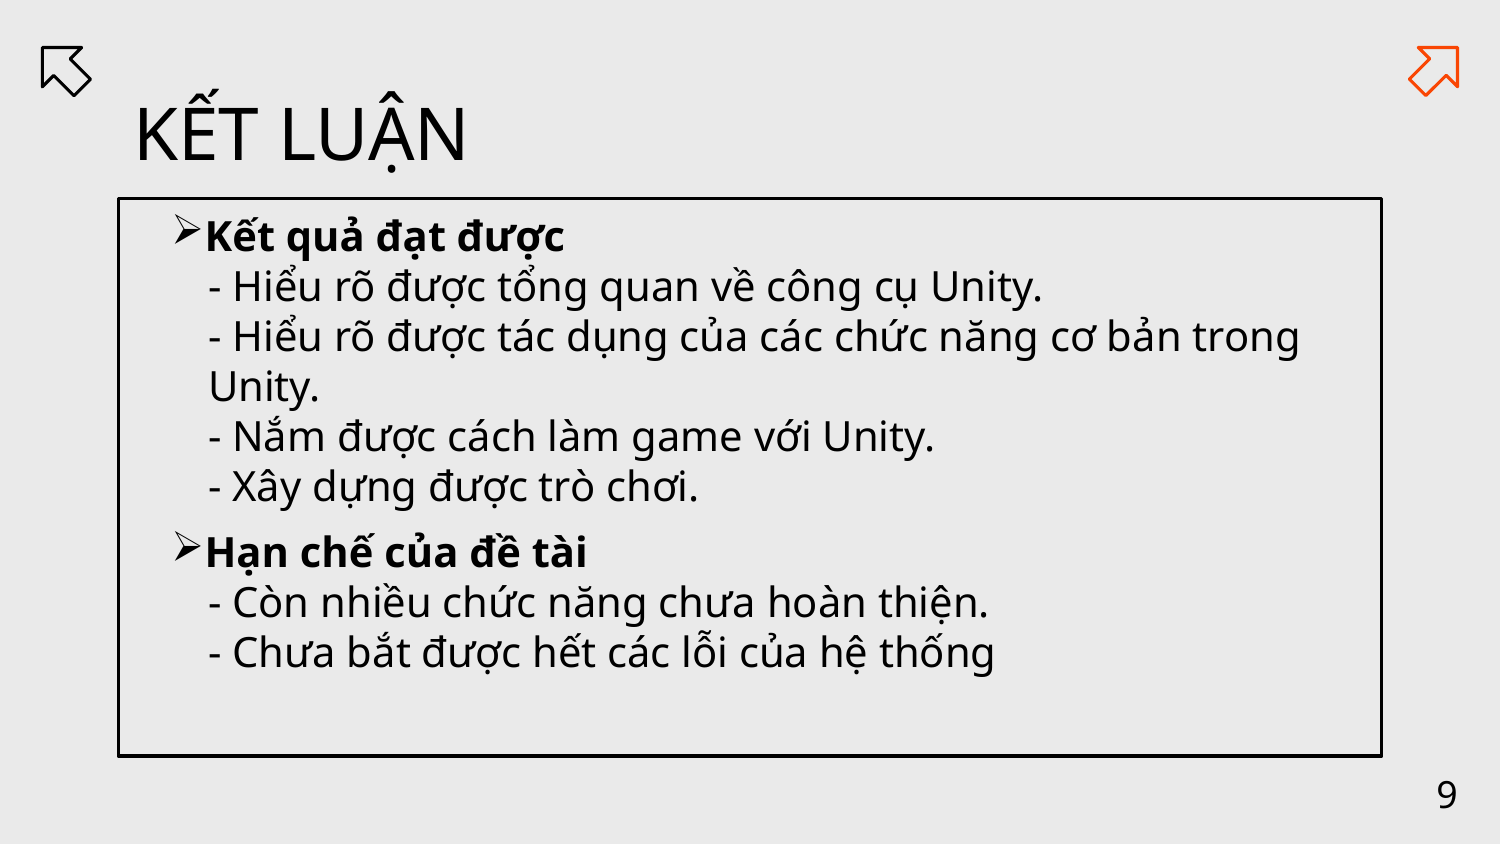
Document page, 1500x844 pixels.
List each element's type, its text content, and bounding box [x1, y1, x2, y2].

slide_number 9 [1382, 755, 1473, 821]
title KẾT LUẬN [118, 72, 1382, 167]
subtitle Kết quả đạt được - Hiểu rõ được tổng quan về công cụ Unity. - Hiểu rõ được tác dụng của các chức năng cơ bản trong Unity. - Nắm được cách làm game với Unity. - Xây dựng được trò chơi. Hạn chế của đề tài - Còn nhiều chức năng chưa hoàn thiện. - Chưa bắt được hết các lỗi của hệ thống [117, 197, 1383, 758]
